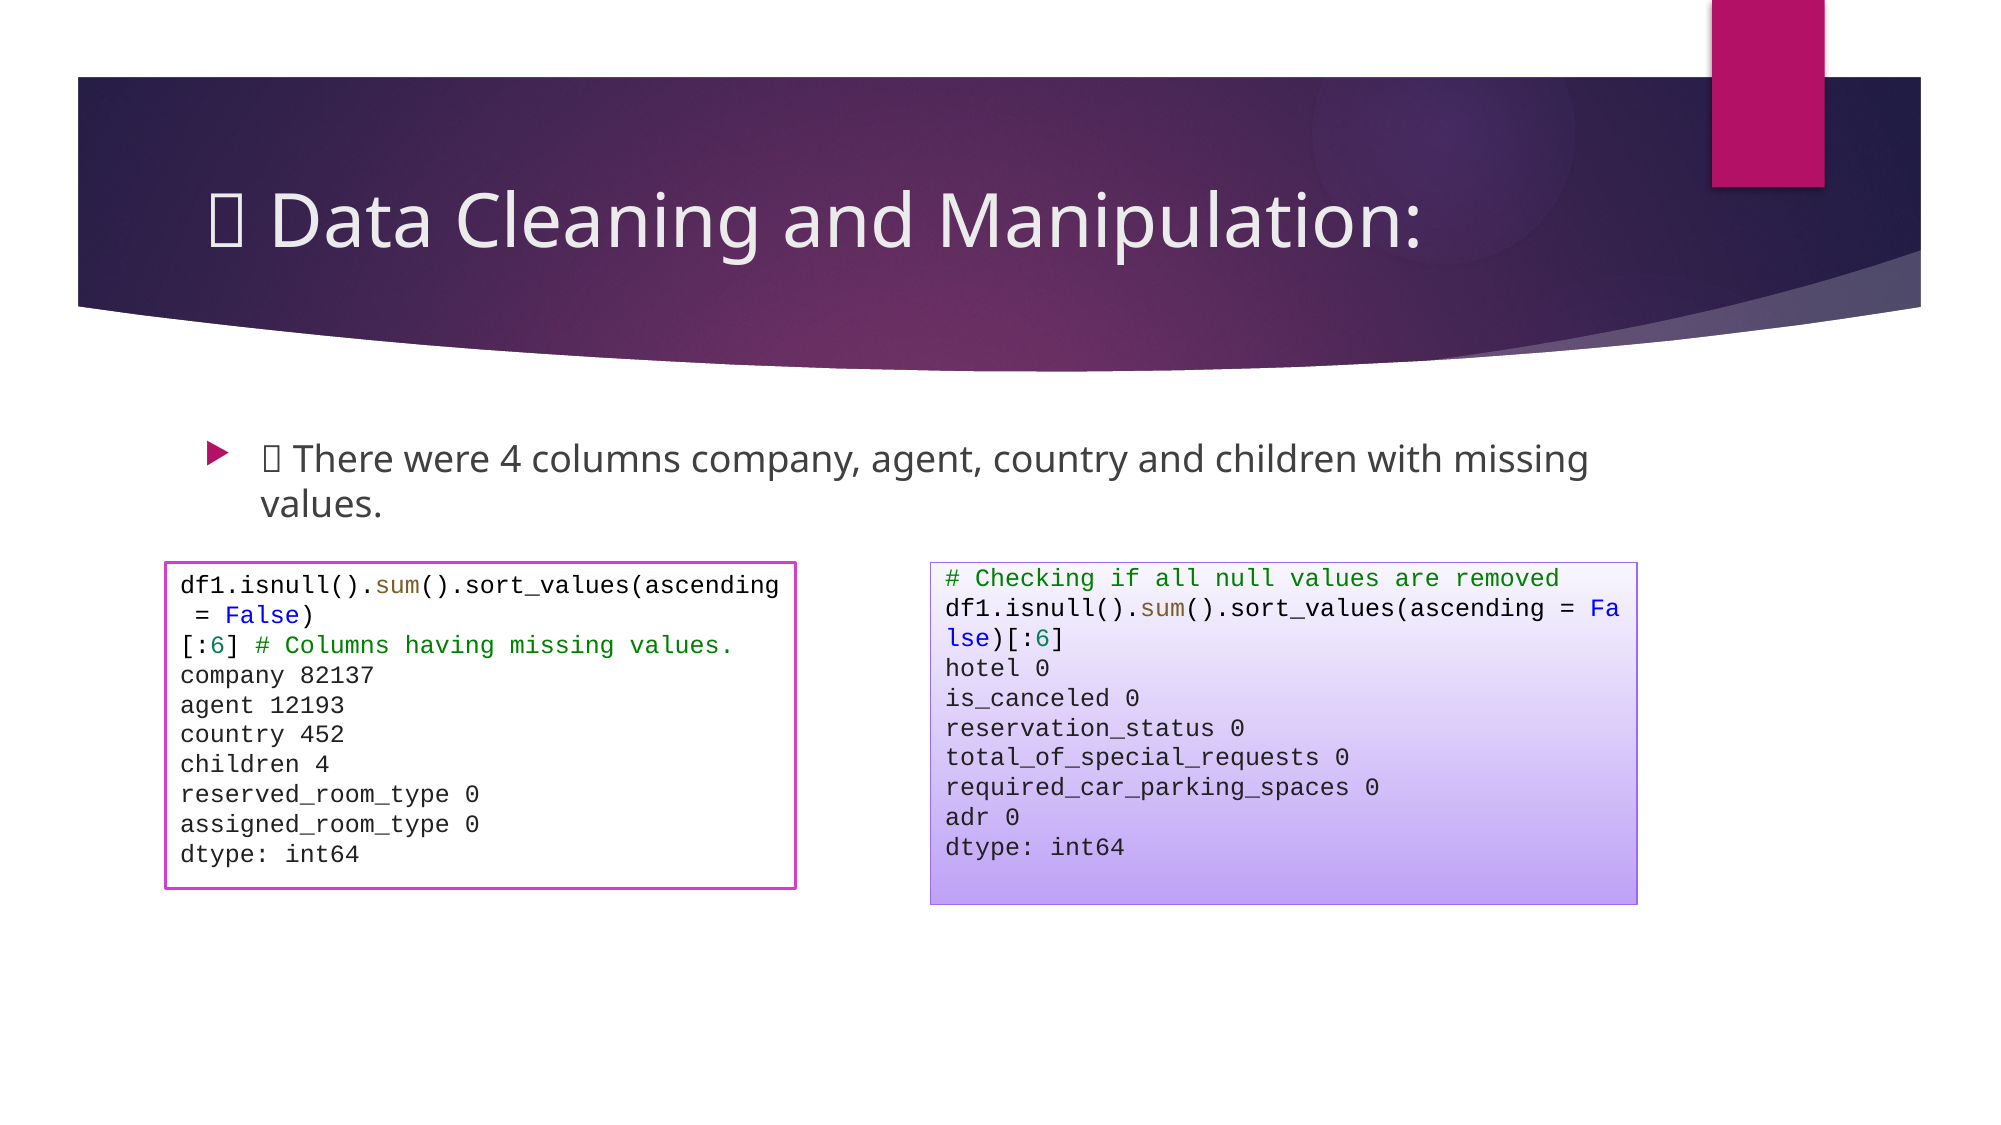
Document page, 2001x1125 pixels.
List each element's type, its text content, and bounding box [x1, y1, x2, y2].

title  Data Cleaning and Manipulation: [189, 159, 1627, 276]
text_box # Checking if all null values are removed df1.isnull().sum().sort_values(ascending = False)[:6] hotel 0 is_canceled 0 reservation_status 0 total_of_special_requests 0 required_car_parking_spaces 0 adr 0 dtype: int64 [930, 562, 1638, 905]
list  There were 4 columns company, agent, country and children with missing values. [189, 427, 1638, 988]
text_box df1.isnull().sum().sort_values(ascending = False)[:6] # Columns having missing values. company 82137 agent 12193 country 452 children 4 reserved_room_type 0 assigned_room_type 0 dtype: int64 [164, 561, 797, 890]
